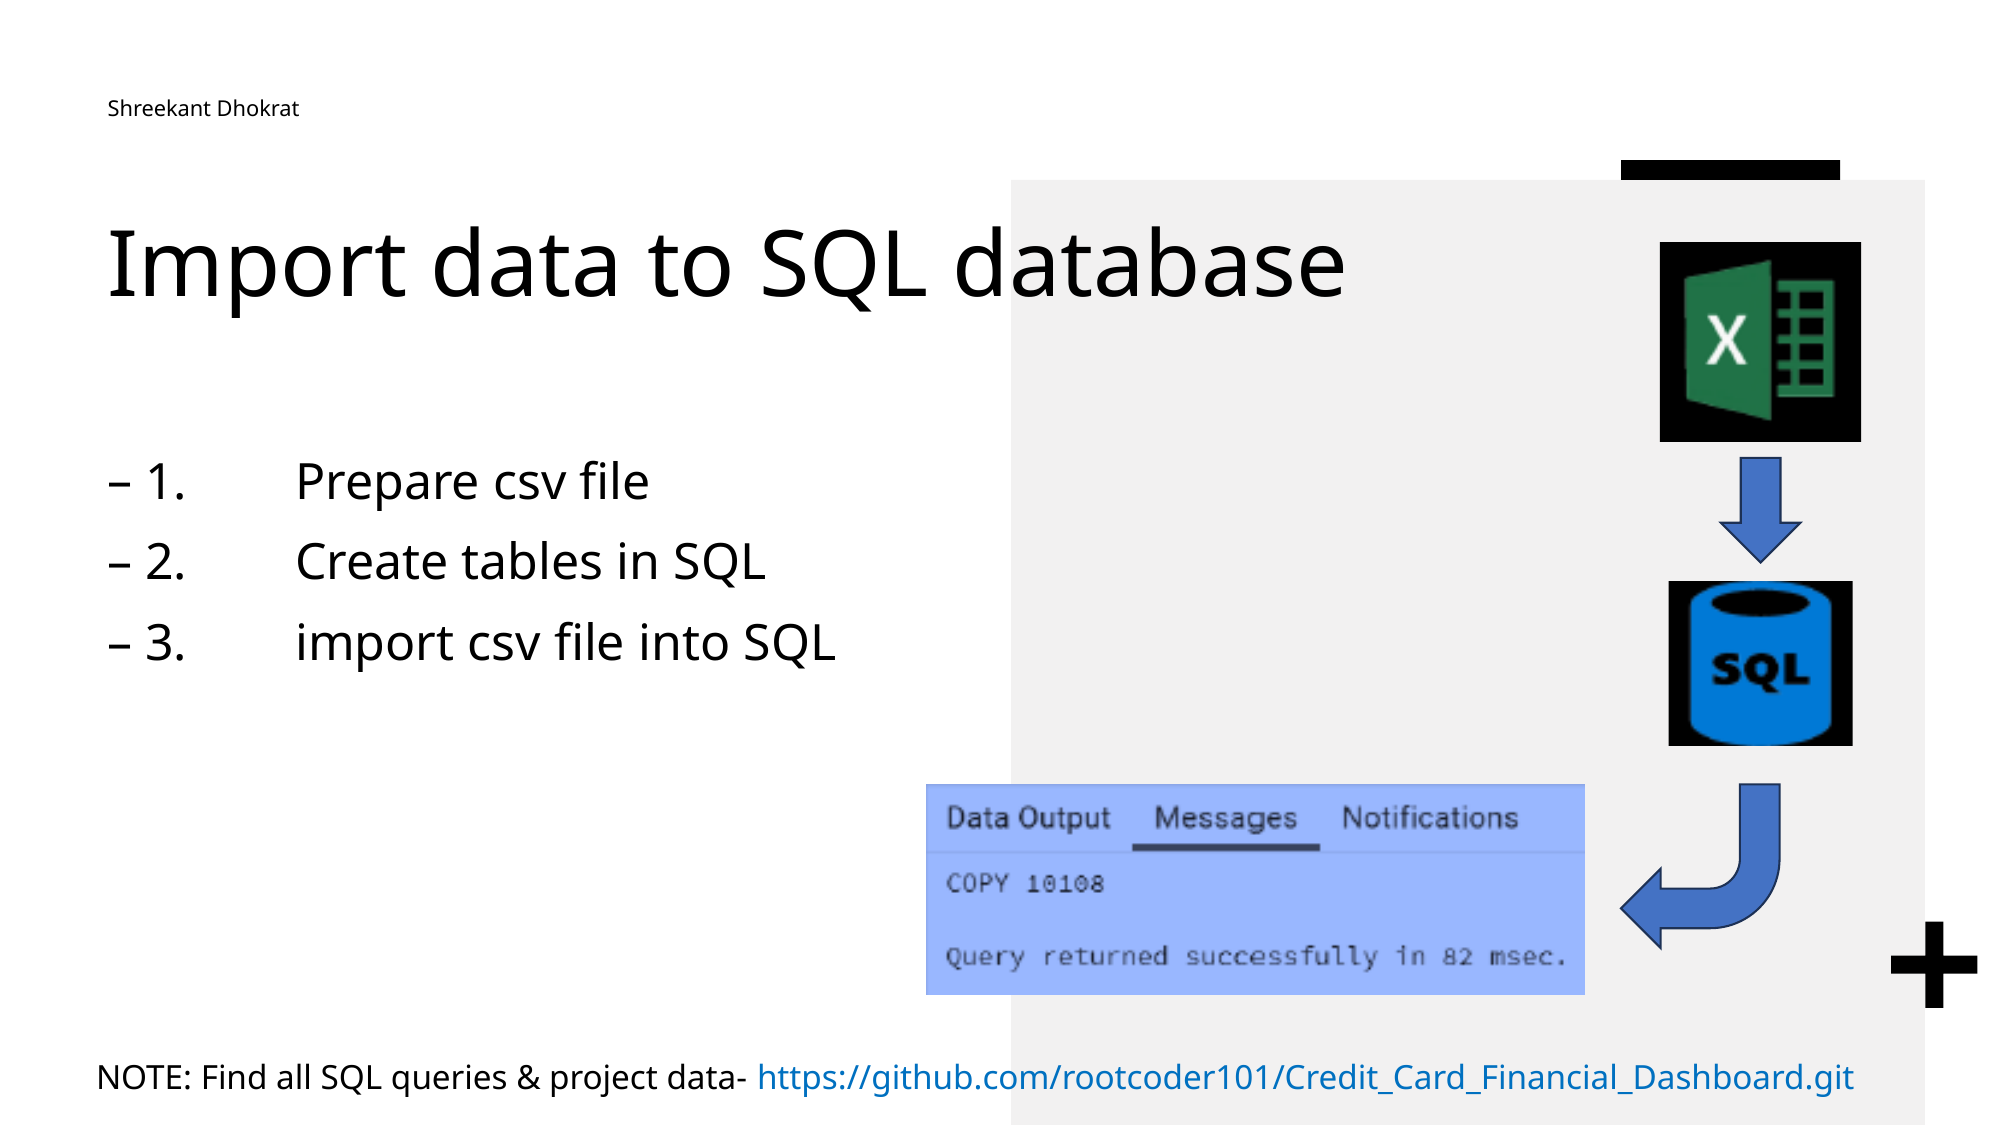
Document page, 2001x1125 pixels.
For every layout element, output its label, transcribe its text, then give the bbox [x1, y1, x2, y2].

text_box [1718, 456, 1803, 564]
footer Shreekant Dhokrat [92, 89, 768, 130]
text_box [1619, 783, 1781, 951]
picture [1659, 242, 1862, 442]
picture [1668, 581, 1853, 746]
title Import data to SQL database [92, 197, 1449, 435]
list 1. Prepare csv file 2. Create tables in SQL 3. import csv file into SQL [92, 441, 1449, 965]
text_box NOTE: Find all SQL queries & project data- https://github.com/rootcoder101/Credit_Card_Financial_Dashboard.git [81, 1049, 1919, 1104]
picture [926, 784, 1585, 995]
